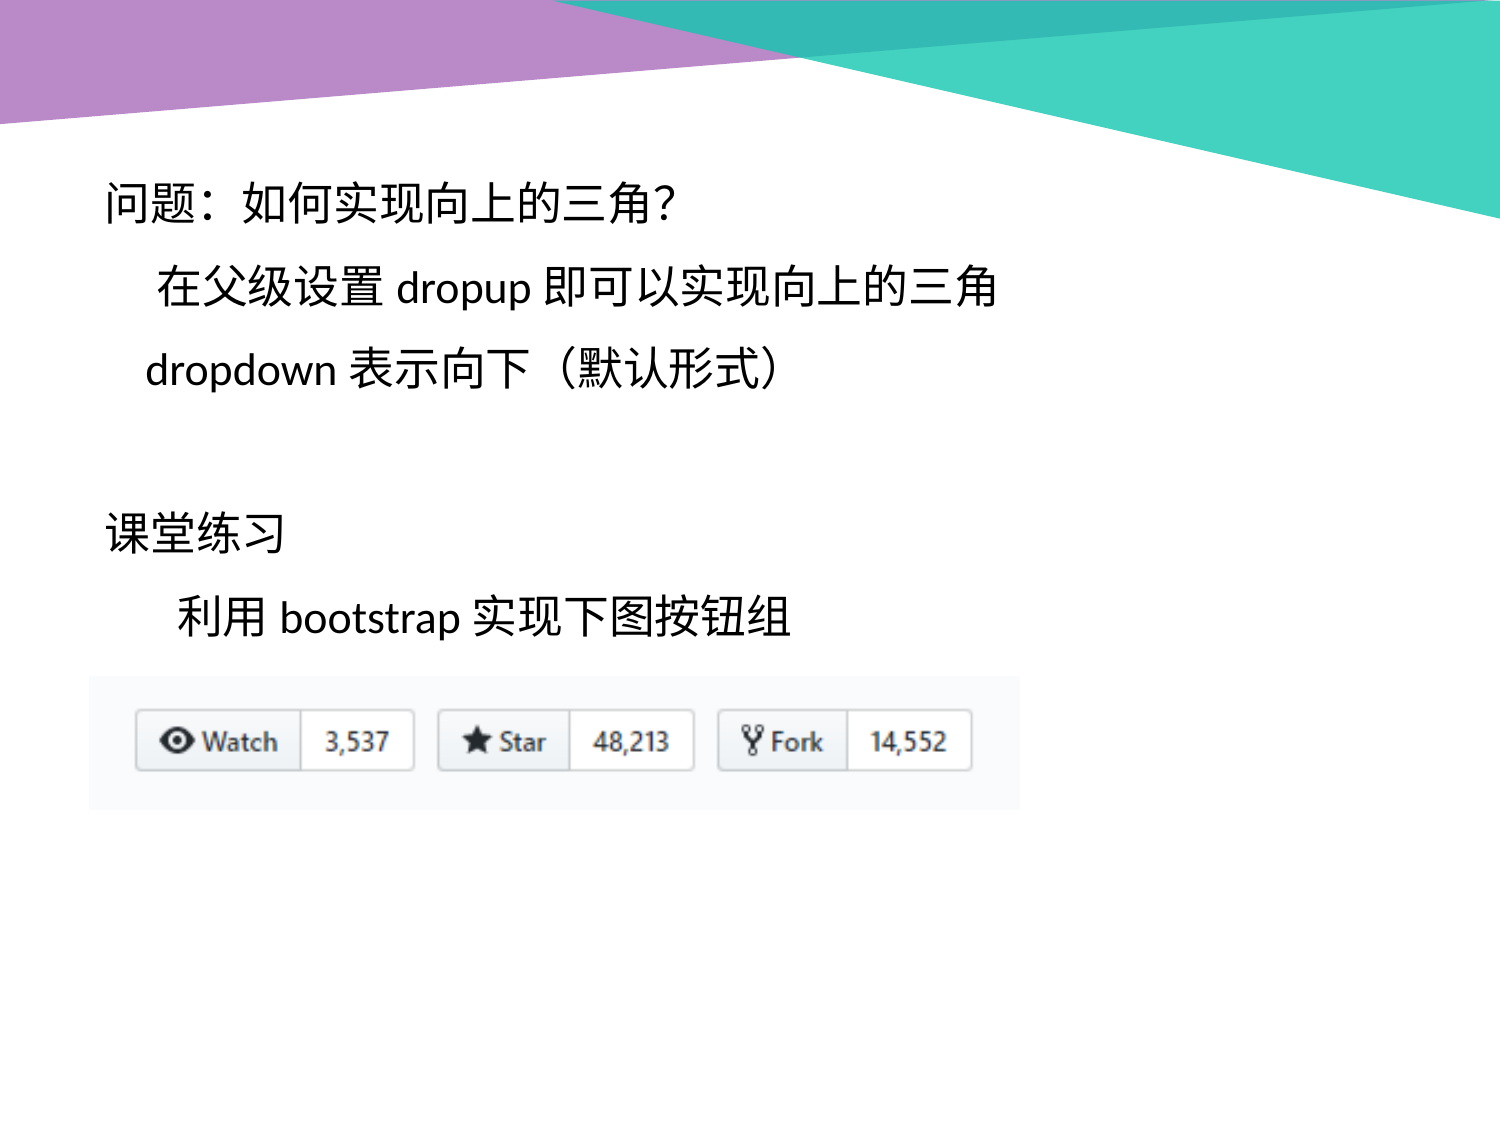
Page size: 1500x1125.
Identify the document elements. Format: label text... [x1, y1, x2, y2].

picture [89, 675, 1020, 810]
text_box 问题：如何实现向上的三角？ 在父级设置dropup即可以实现向上的三角 dropdown表示向下（默认形式） 课堂练习 利用bootstrap实现下图按钮组 [89, 140, 1411, 852]
